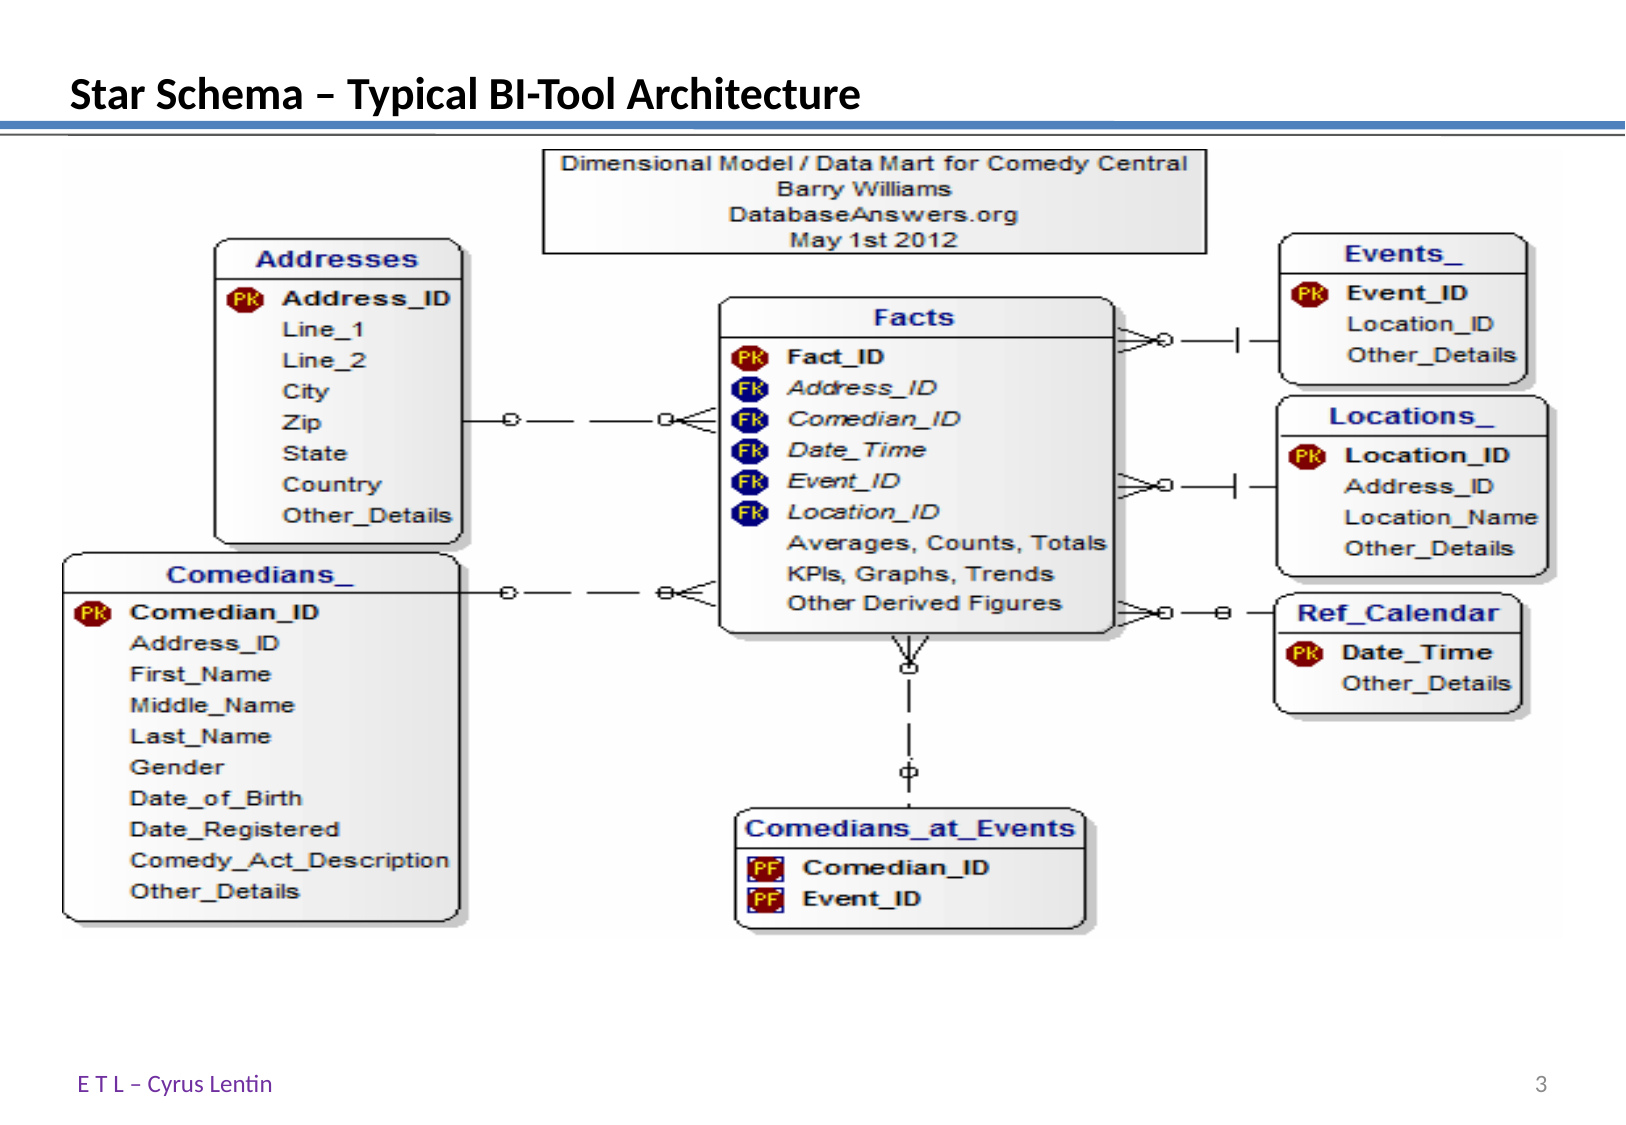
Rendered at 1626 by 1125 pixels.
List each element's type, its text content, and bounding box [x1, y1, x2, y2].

footer E T L – Cyrus Lentin [62, 1062, 575, 1103]
title Star Schema – Typical BI-Tool Architecture [62, 10, 1563, 126]
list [62, 149, 1563, 939]
slide_number 2 [1164, 1062, 1563, 1103]
